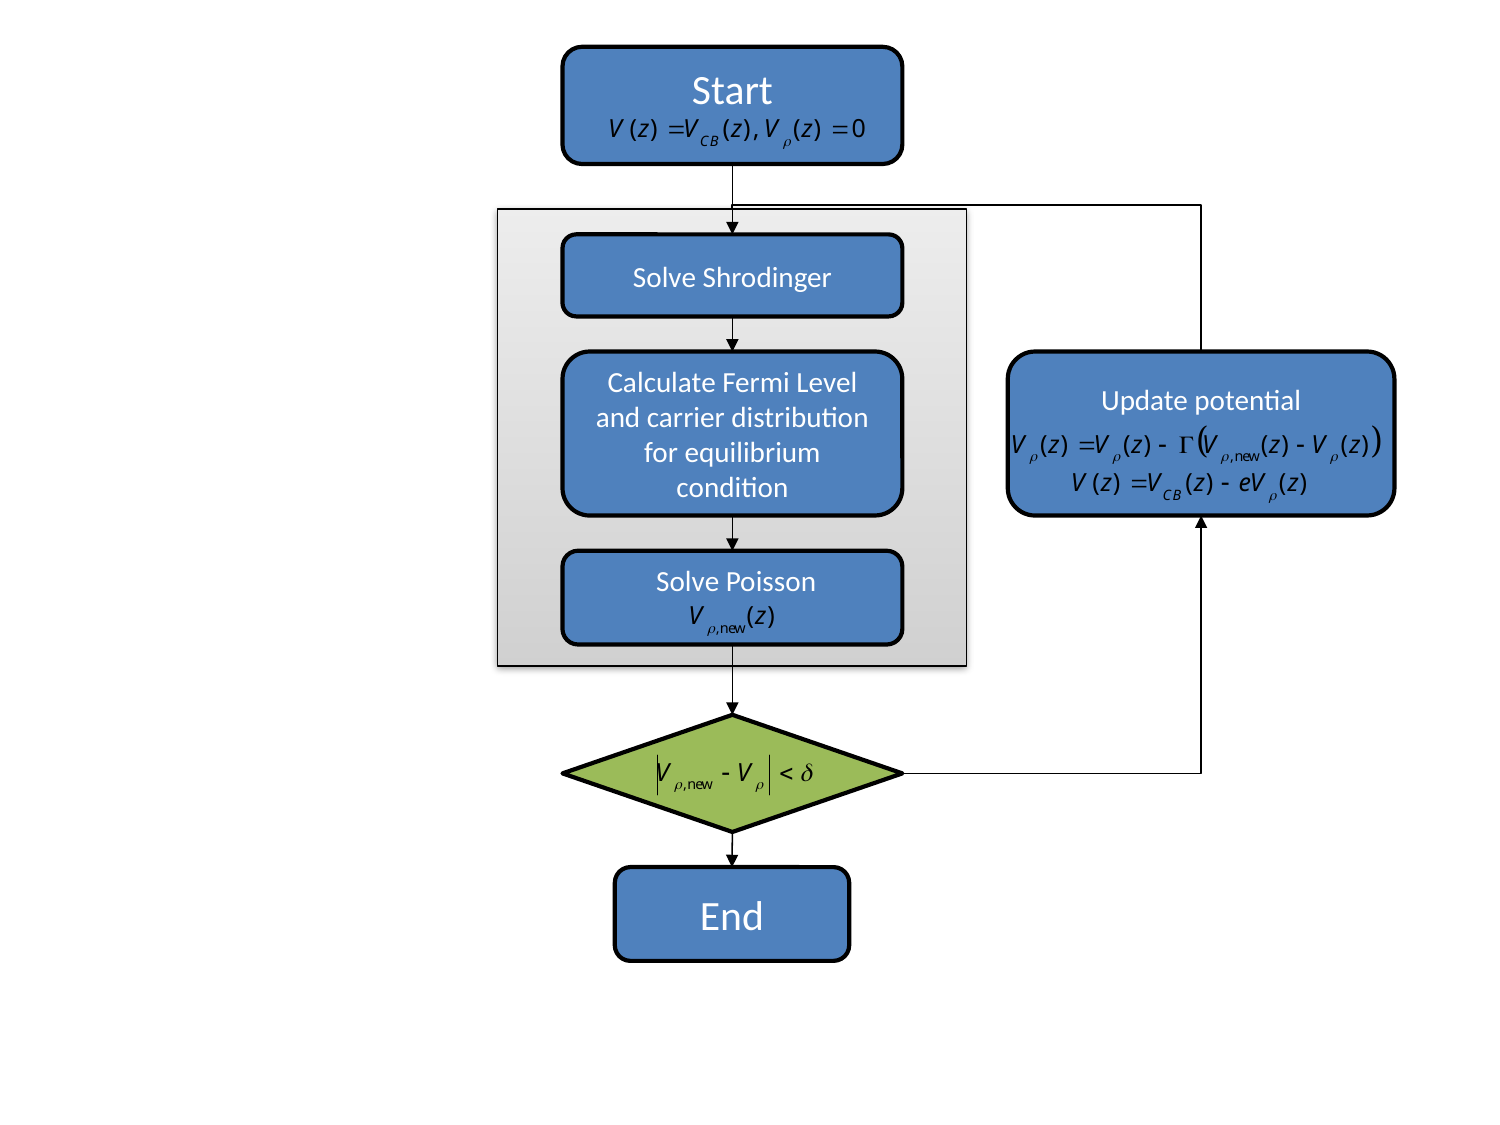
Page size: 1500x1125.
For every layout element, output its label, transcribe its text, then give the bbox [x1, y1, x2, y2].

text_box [652, 749, 820, 801]
text_box Calculate Fermi Level and carrier distribution for equilibrium condition [560, 349, 889, 518]
text_box Update potential [1043, 349, 1397, 509]
text_box [733, 515, 896, 550]
text_box End [612, 864, 852, 963]
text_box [609, 110, 868, 157]
text_box [733, 645, 896, 667]
text_box [497, 208, 732, 667]
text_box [689, 597, 780, 642]
text_box [733, 208, 889, 232]
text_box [895, 45, 1039, 515]
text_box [902, 515, 1202, 774]
text_box Solve Shrodinger [560, 232, 889, 319]
text_box [662, 810, 803, 834]
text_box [1043, 421, 1383, 510]
text_box [733, 319, 889, 352]
text_box Start [560, 44, 891, 167]
text_box [560, 713, 897, 806]
text_box Solve Poisson [560, 548, 896, 647]
